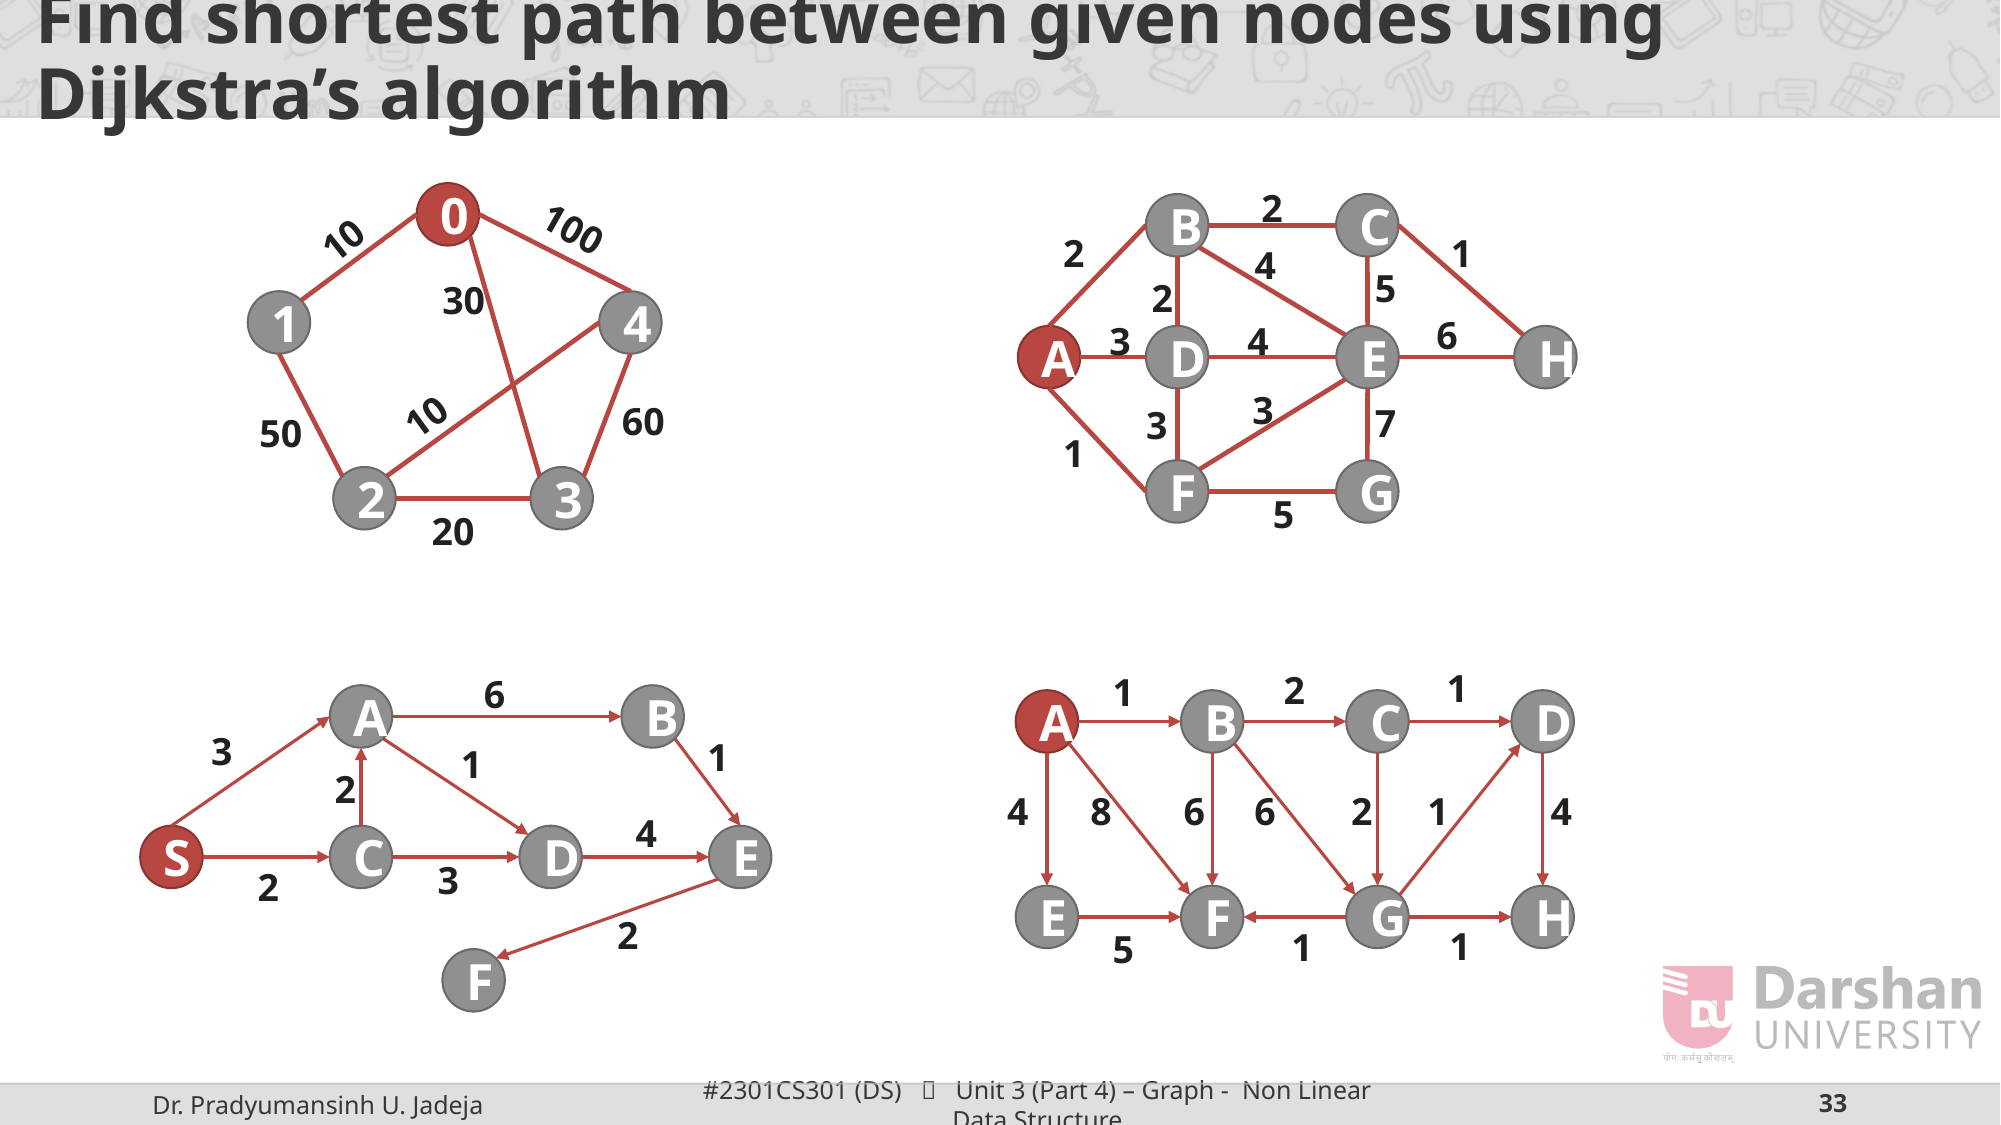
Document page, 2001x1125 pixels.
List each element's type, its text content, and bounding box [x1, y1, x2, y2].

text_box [1017, 177, 1577, 545]
title Find shortest path between given nodes using Dijkstra’s algorithm [0, 0, 2000, 117]
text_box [140, 663, 772, 1012]
title Prims Algorithm [1663, 966, 1981, 1063]
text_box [993, 657, 1587, 979]
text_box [246, 183, 678, 562]
